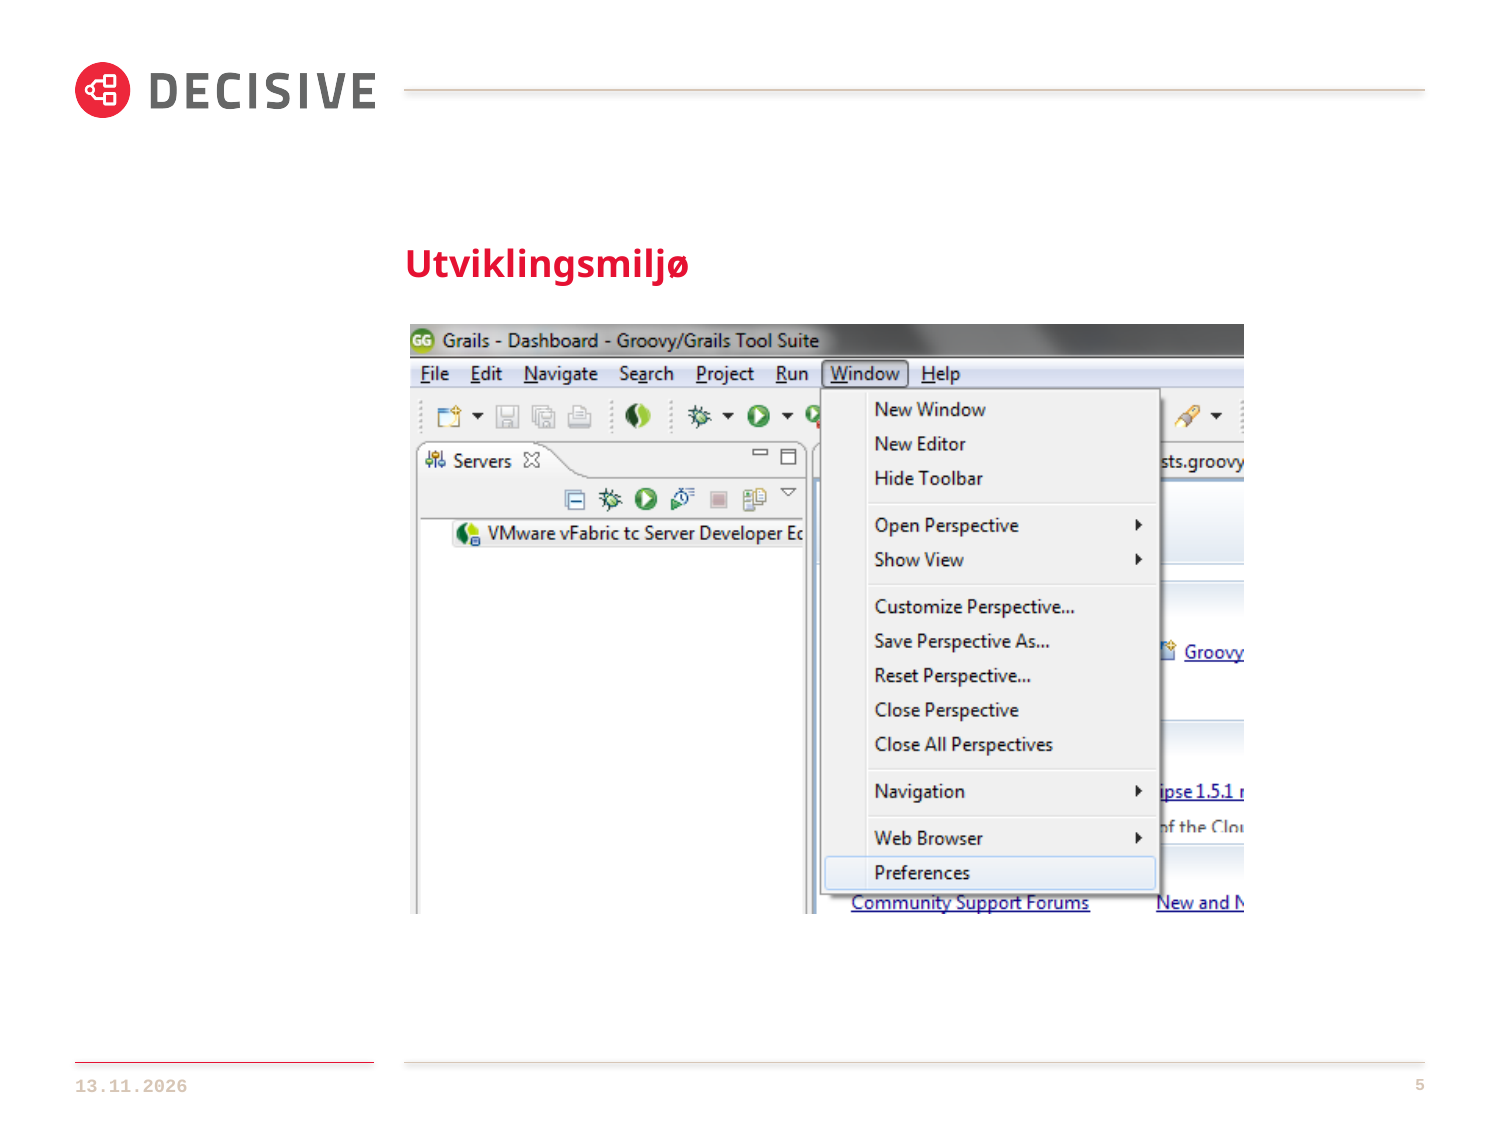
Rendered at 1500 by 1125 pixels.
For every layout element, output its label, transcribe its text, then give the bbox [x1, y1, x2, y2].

title Utviklingsmiljø [404, 169, 1425, 286]
slide_number 5 [1074, 1074, 1425, 1109]
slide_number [75, 1074, 375, 1109]
picture [410, 323, 1244, 914]
picture [75, 62, 375, 118]
